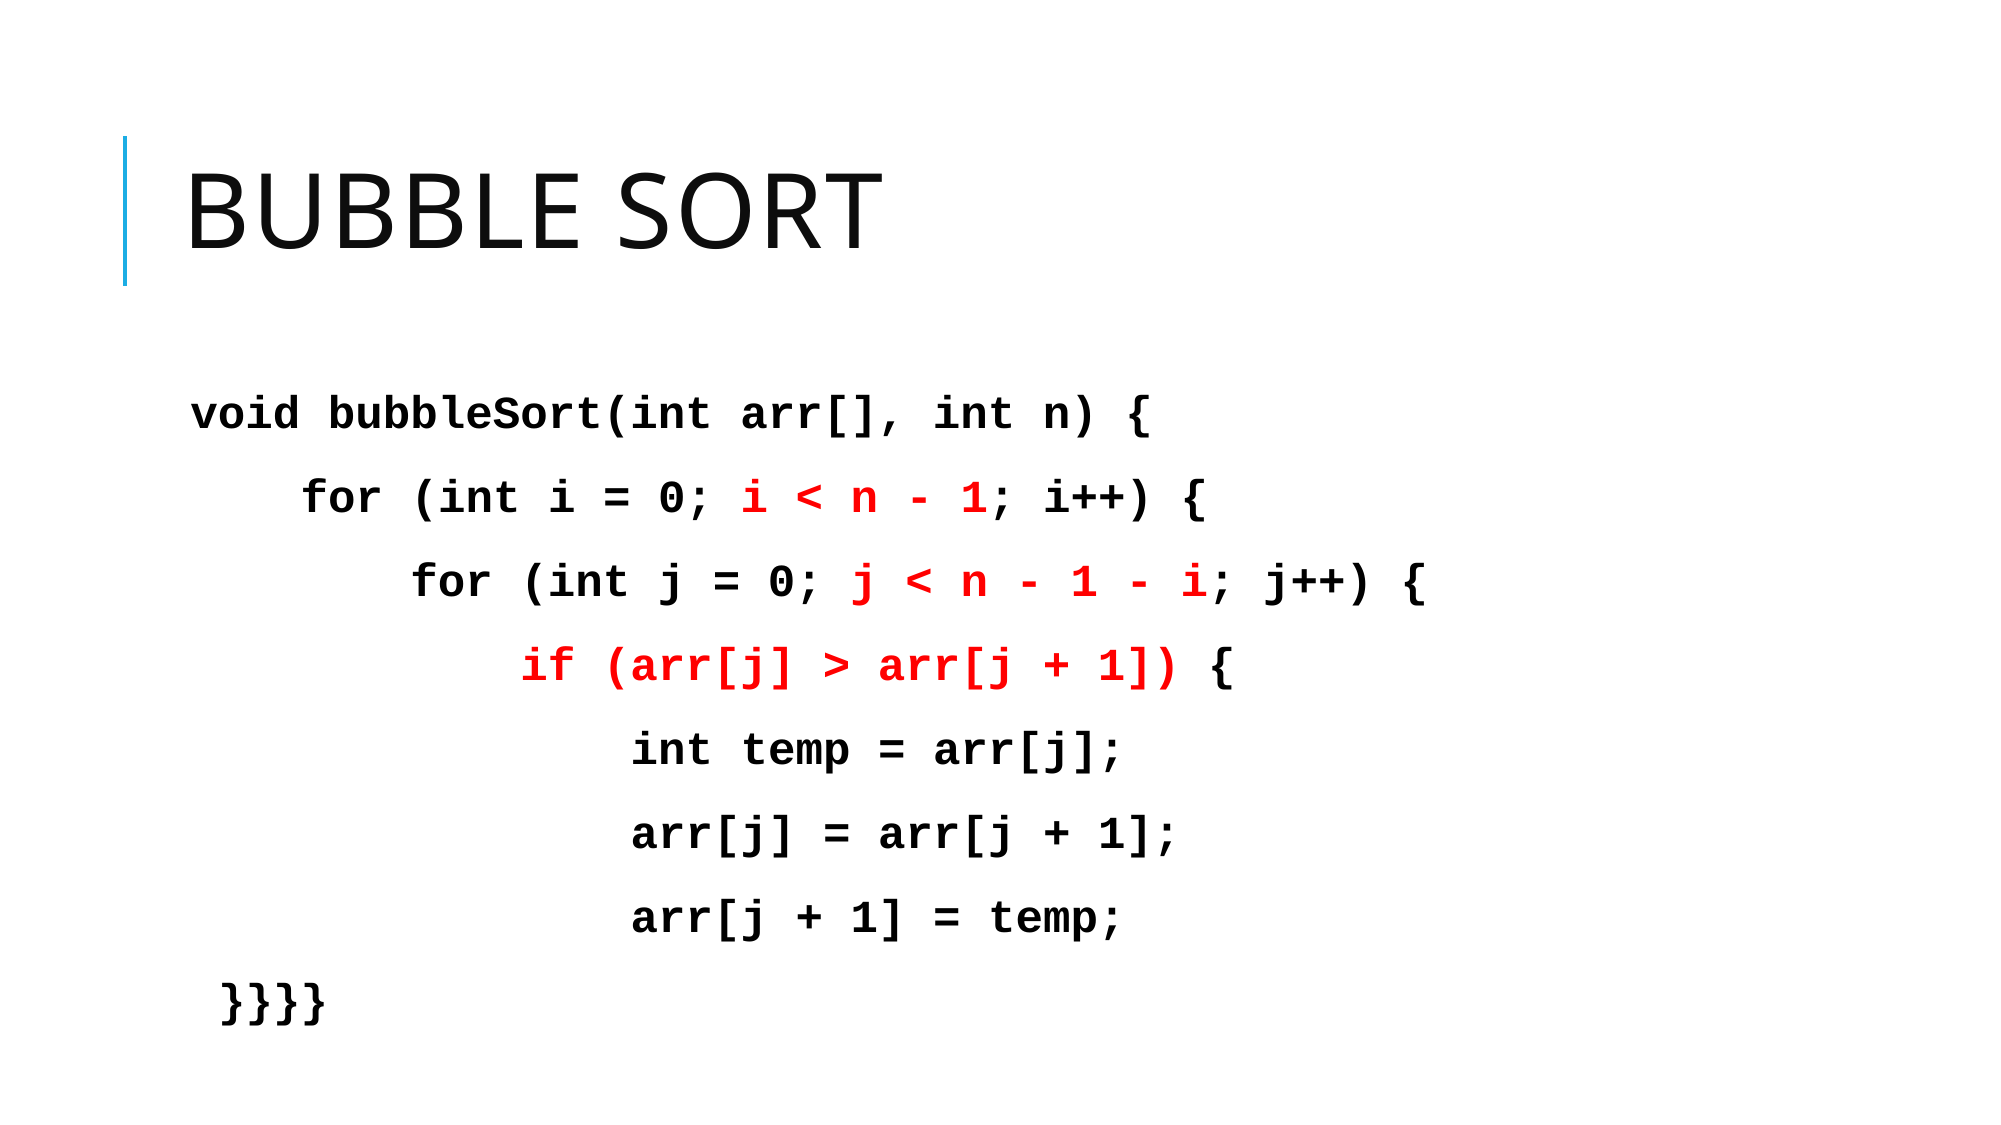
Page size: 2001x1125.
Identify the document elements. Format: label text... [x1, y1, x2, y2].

title Bubble Sort [168, 96, 1763, 342]
list void bubbleSort(int arr[], int n) { for (int i = 0; i < n - 1; i++) { for (int j = 0; j < n - 1 - i; j++) { if (arr[j] > arr[j + 1]) { int temp = arr[j]; arr[j] = arr[j + 1]; arr[j + 1] = temp; }}}} [168, 375, 1763, 1035]
